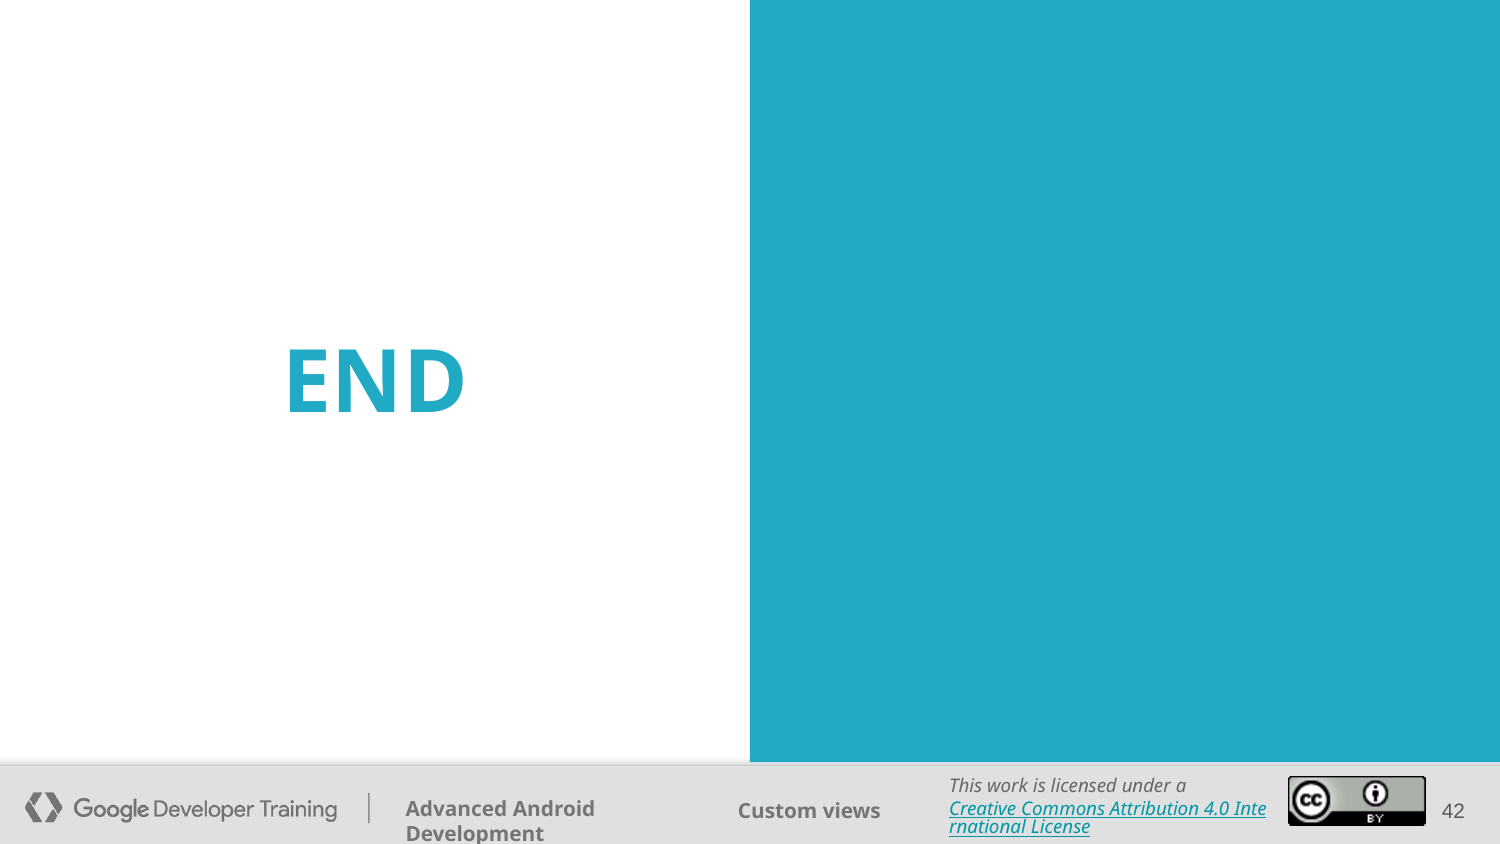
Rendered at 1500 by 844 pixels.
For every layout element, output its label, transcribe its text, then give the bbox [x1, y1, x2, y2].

picture [0, 0, 1500, 844]
title END [43, 202, 708, 446]
slide_number ‹#› [1389, 777, 1480, 842]
